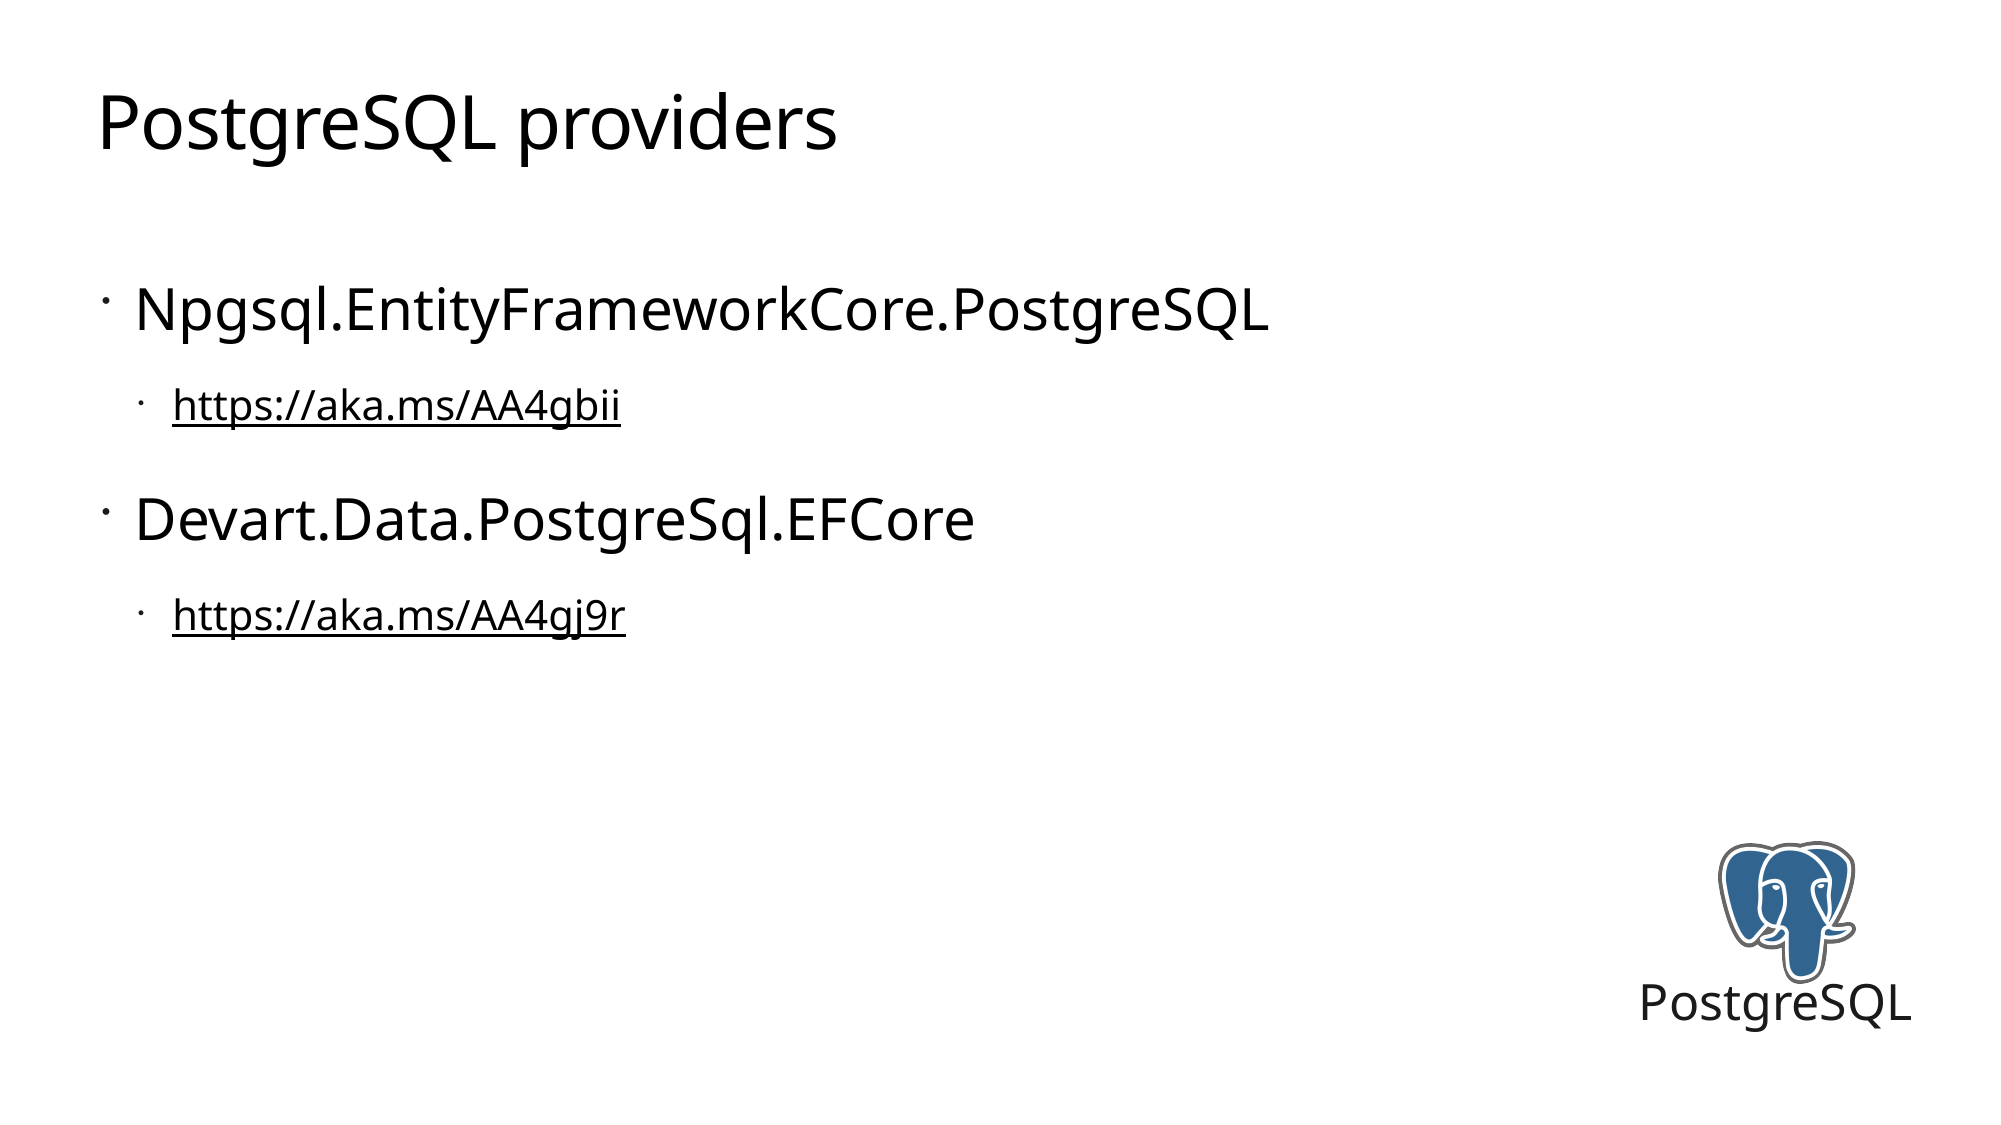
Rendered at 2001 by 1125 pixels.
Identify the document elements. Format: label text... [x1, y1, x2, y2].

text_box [1643, 841, 1909, 1092]
title PostgreSQL providers [96, 75, 1904, 166]
list Npgsql.EntityFrameworkCore.PostgreSQL https://aka.ms/AA4gbii Devart.Data.PostgreSql.EFCore https://aka.ms/AA4gj9r [97, 237, 1905, 626]
